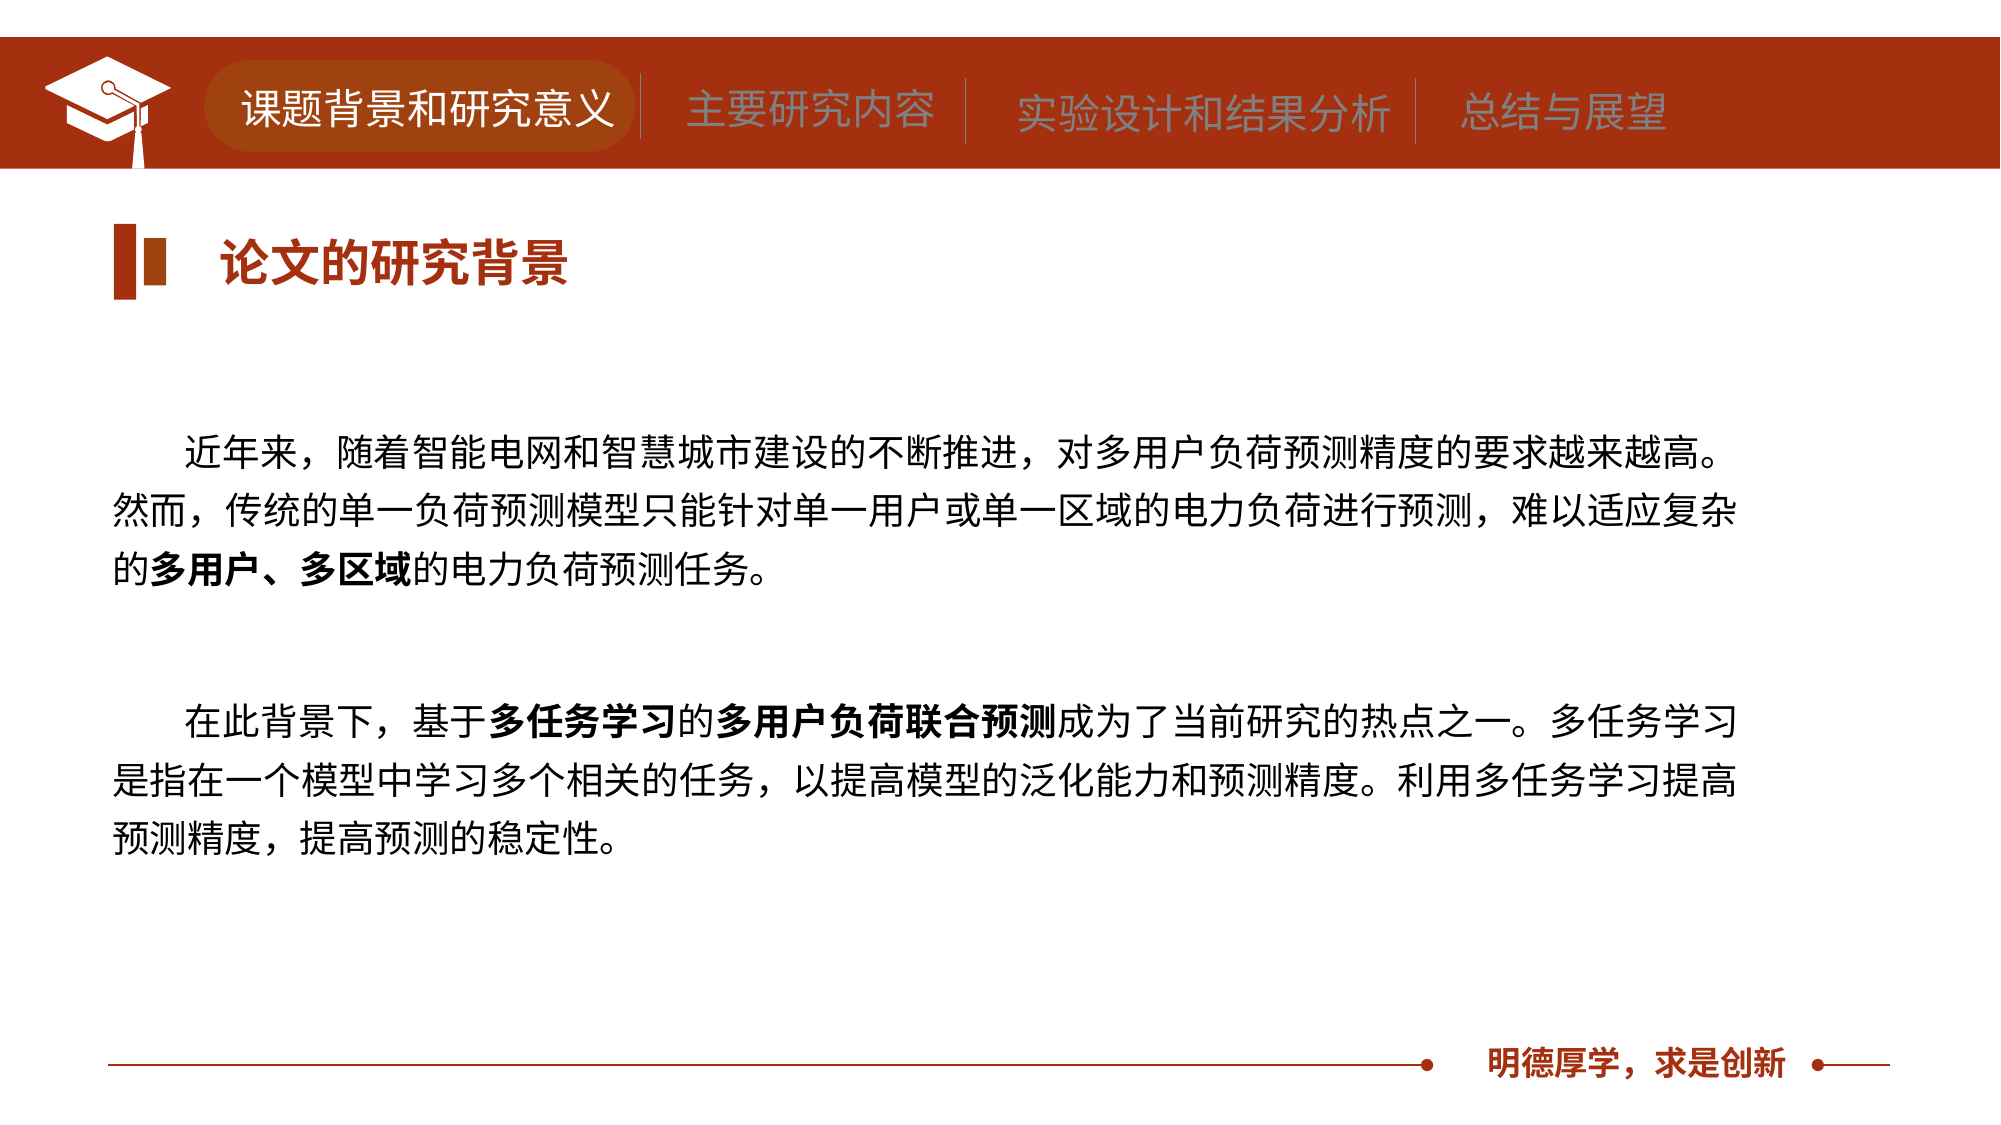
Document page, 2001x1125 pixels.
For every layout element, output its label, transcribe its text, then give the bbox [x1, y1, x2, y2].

text_box [143, 237, 167, 286]
text_box 总结与展望 [1444, 77, 1683, 143]
text_box [632, 86, 637, 126]
text_box [113, 223, 137, 301]
text_box 课题背景和研究意义 [225, 75, 632, 140]
text_box 在此背景下，基于多任务学习的多用户负荷联合预测成为了当前研究的热点之一。多任务学习是指在一个模型中学习多个相关的任务，以提高模型的泛化能力和预测精度。利用多任务学习提高预测精度，提高预测的稳定性。 [97, 677, 1755, 868]
text_box [203, 59, 625, 153]
text_box 实验设计和结果分析 [1001, 80, 1408, 146]
text_box 主要研究内容 [670, 75, 951, 140]
text_box 论文的研究背景 [205, 223, 586, 299]
text_box 近年来，随着智能电网和智慧城市建设的不断推进，对多用户负荷预测精度的要求越来越高。然而，传统的单一负荷预测模型只能针对单一用户或单一区域的电力负荷进行预测，难以适应复杂的多用户、多区域的电力负荷预测任务。 [97, 408, 1755, 599]
